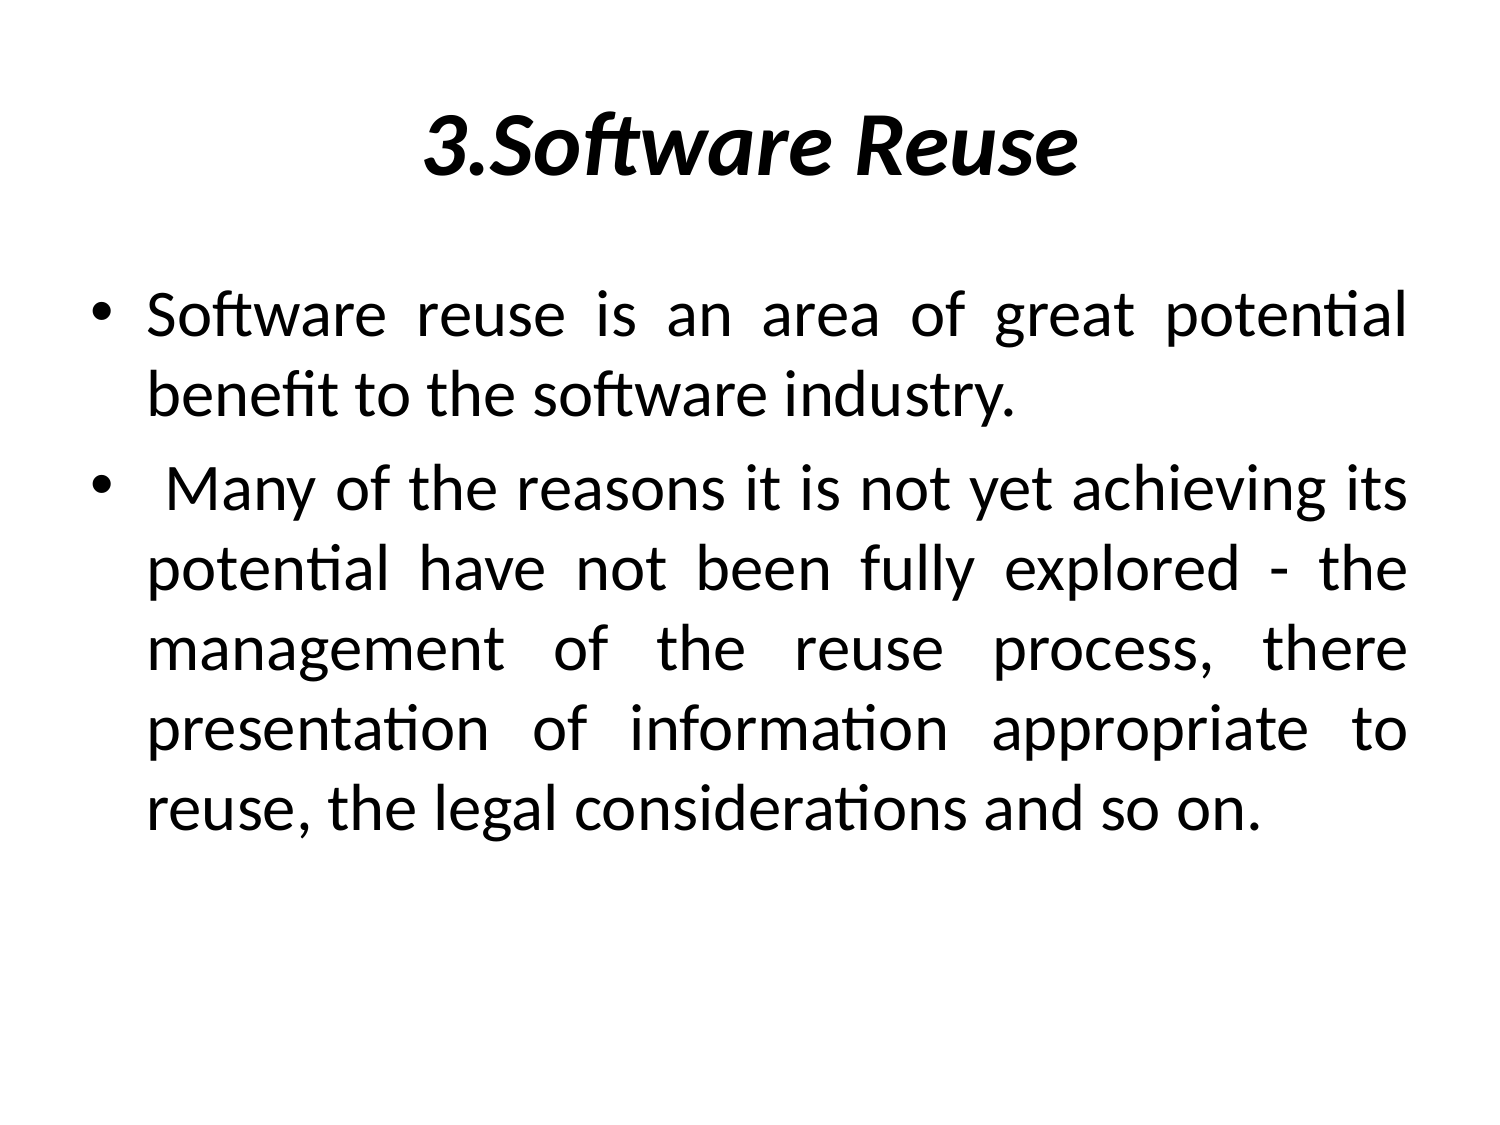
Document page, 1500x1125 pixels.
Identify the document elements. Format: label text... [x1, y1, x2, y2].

title 3.Software Reuse [75, 45, 1425, 233]
list Software reuse is an area of great potential benefit to the software industry. Many of the reasons it is not yet achieving its potential have not been fully explored - the management of the reuse process, there presentation of information appropriate to reuse, the legal considerations and so on. [75, 262, 1425, 1005]
